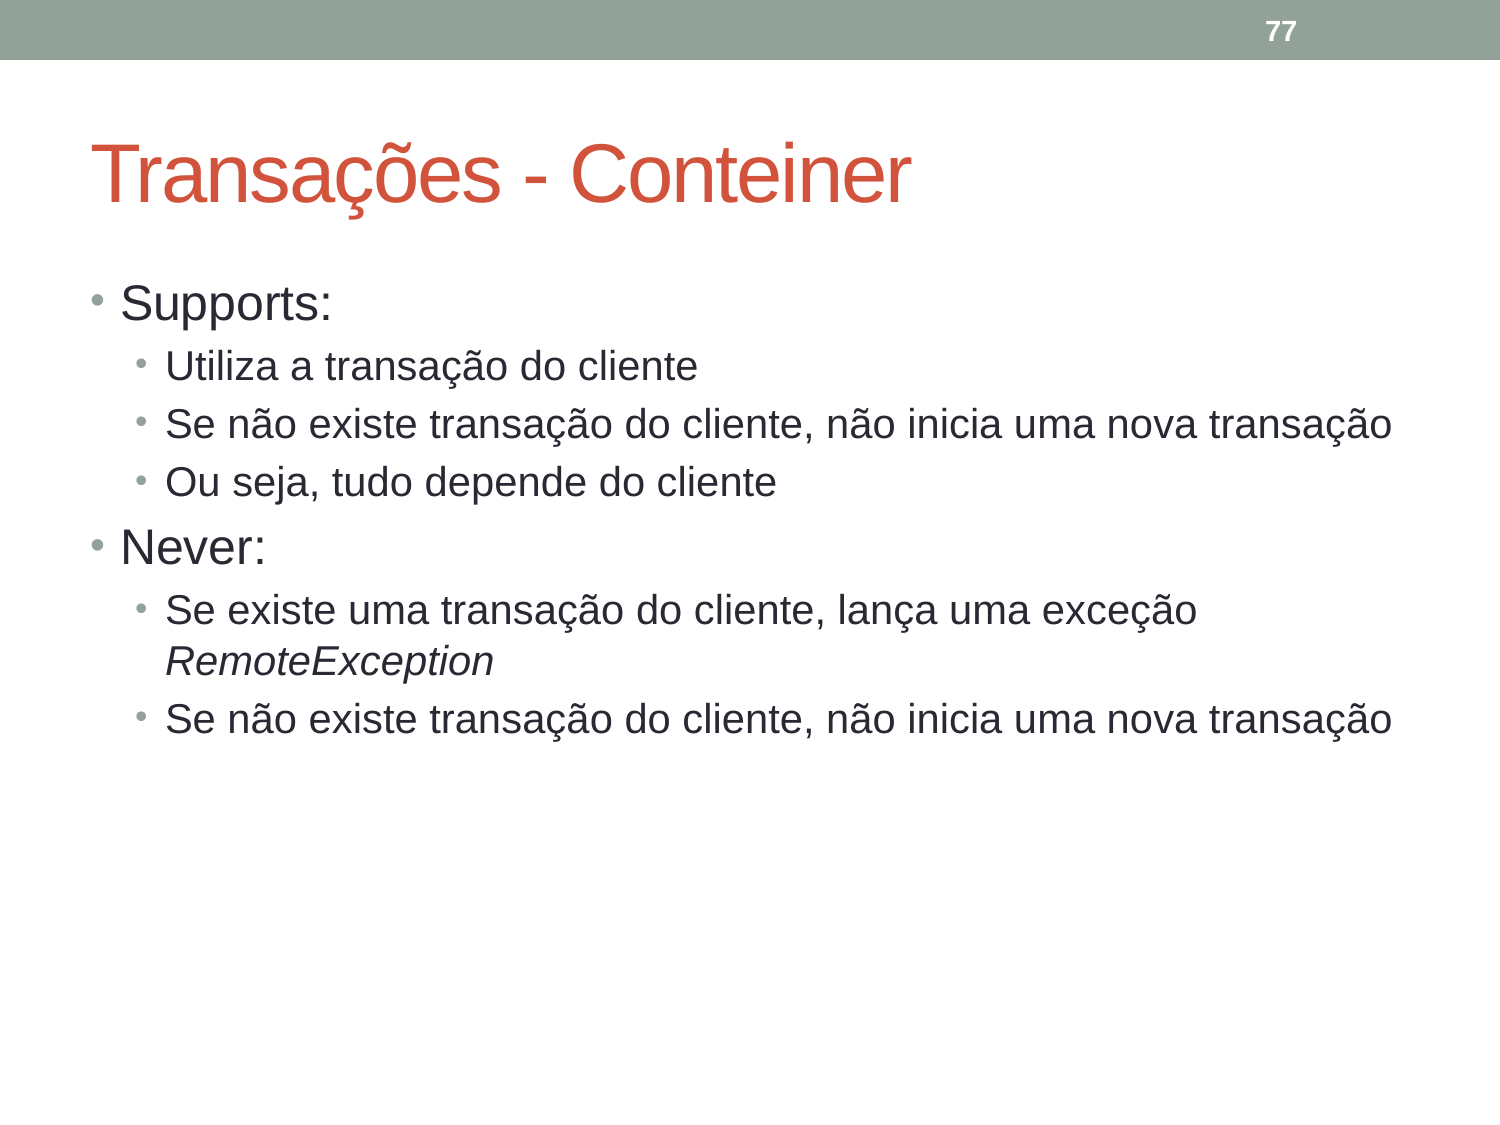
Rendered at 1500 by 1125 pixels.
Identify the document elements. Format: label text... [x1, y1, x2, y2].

title Transações - Conteiner [75, 87, 1425, 250]
list Supports: Utiliza a transação do cliente Se não existe transação do cliente, não inicia uma nova transação Ou seja, tudo depende do cliente Never: Se existe uma transação do cliente, lança uma exceção RemoteException Se não existe transação do cliente, não inicia uma nova transação [75, 262, 1425, 1063]
slide_number 77 [1250, 3, 1425, 57]
